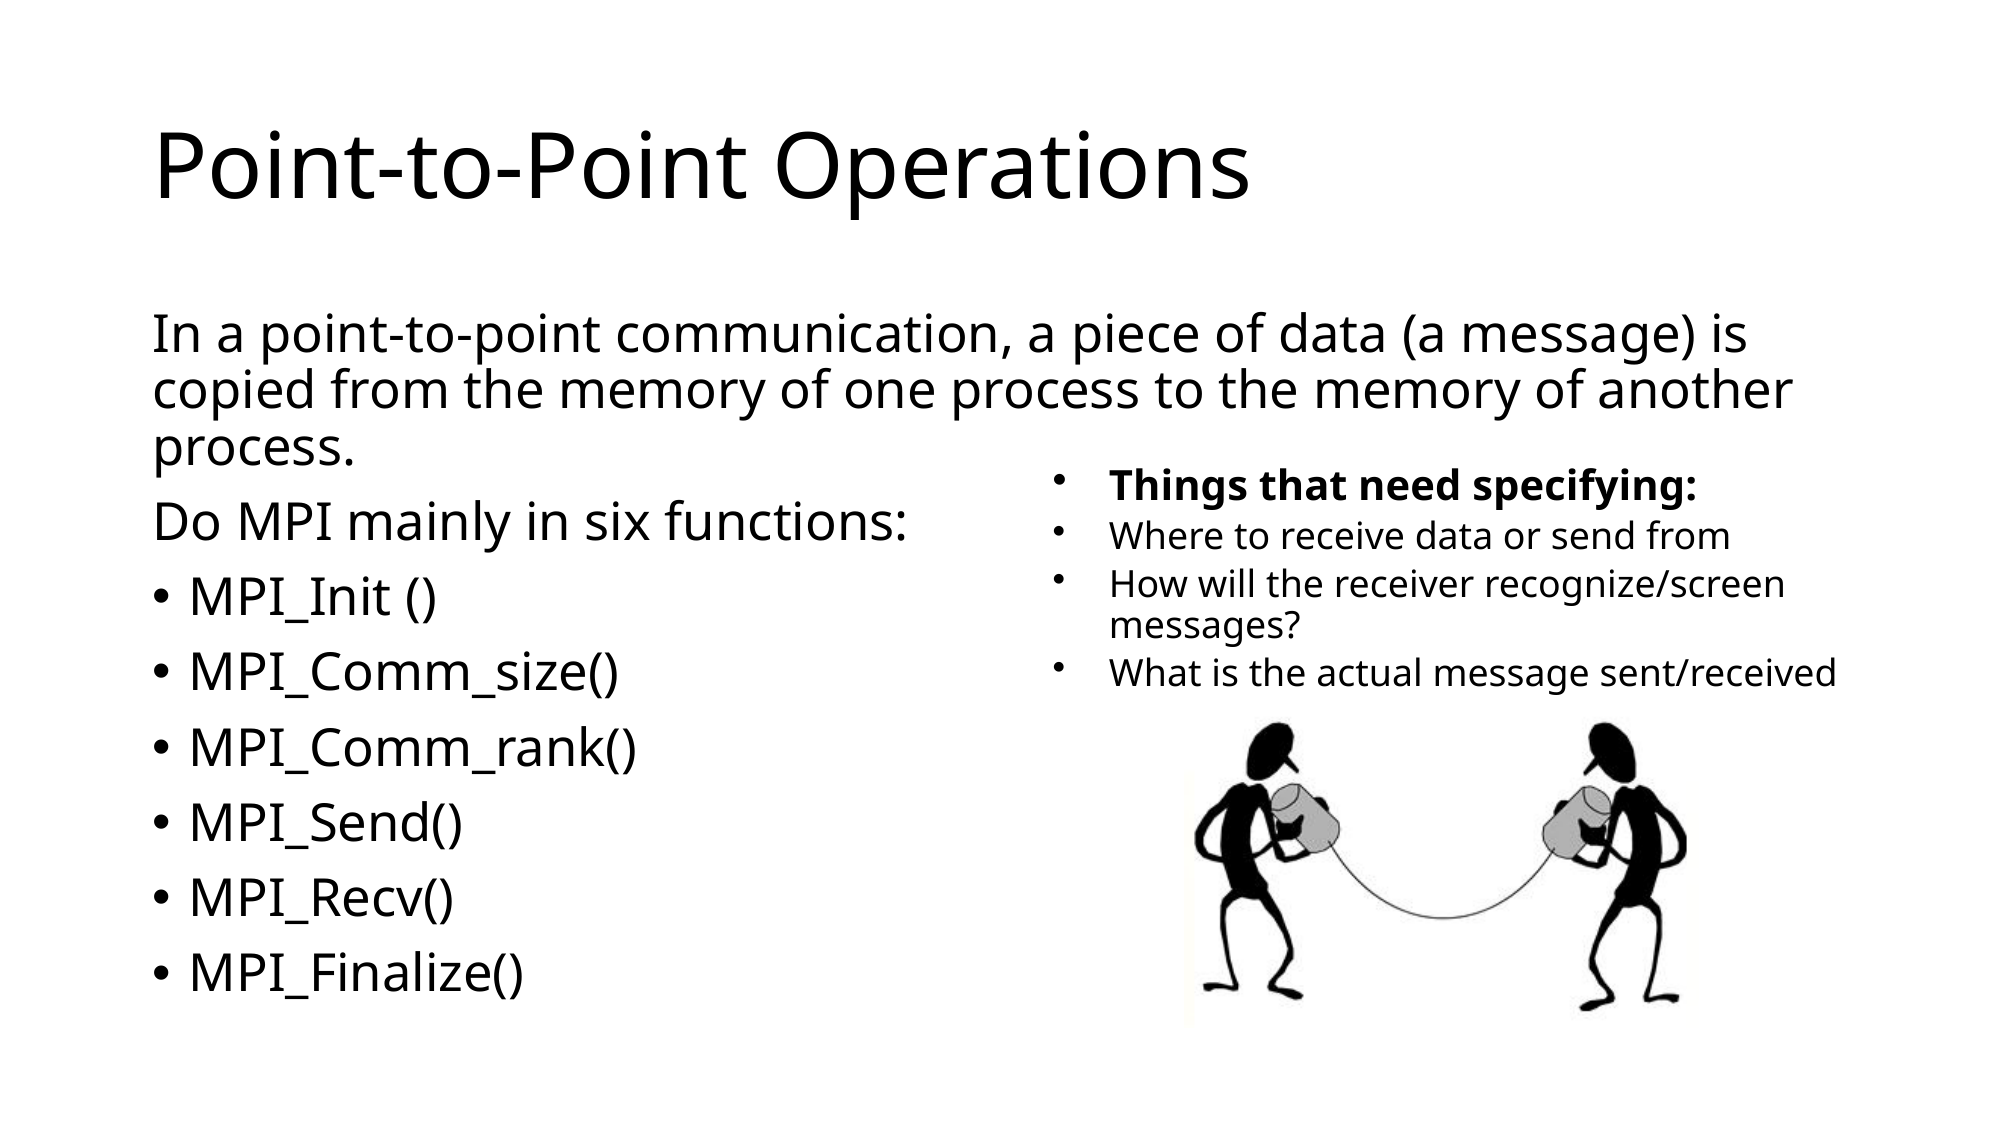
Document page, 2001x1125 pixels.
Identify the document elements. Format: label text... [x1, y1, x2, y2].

title Point-to-Point Operations [137, 59, 1863, 278]
text_box Things that need specifying: Where to receive data or send from How will the receiver recognize/screen messages? What is the actual message sent/received [1037, 457, 1916, 702]
list In a point-to-point communication, a piece of data (a message) is copied from the memory of one process to the memory of another process. Do MPI mainly in six functions: MPI_Init () MPI_Comm_size() MPI_Comm_rank() MPI_Send() MPI_Recv() MPI_Finalize() [137, 299, 1863, 1014]
picture [1184, 690, 1699, 1028]
